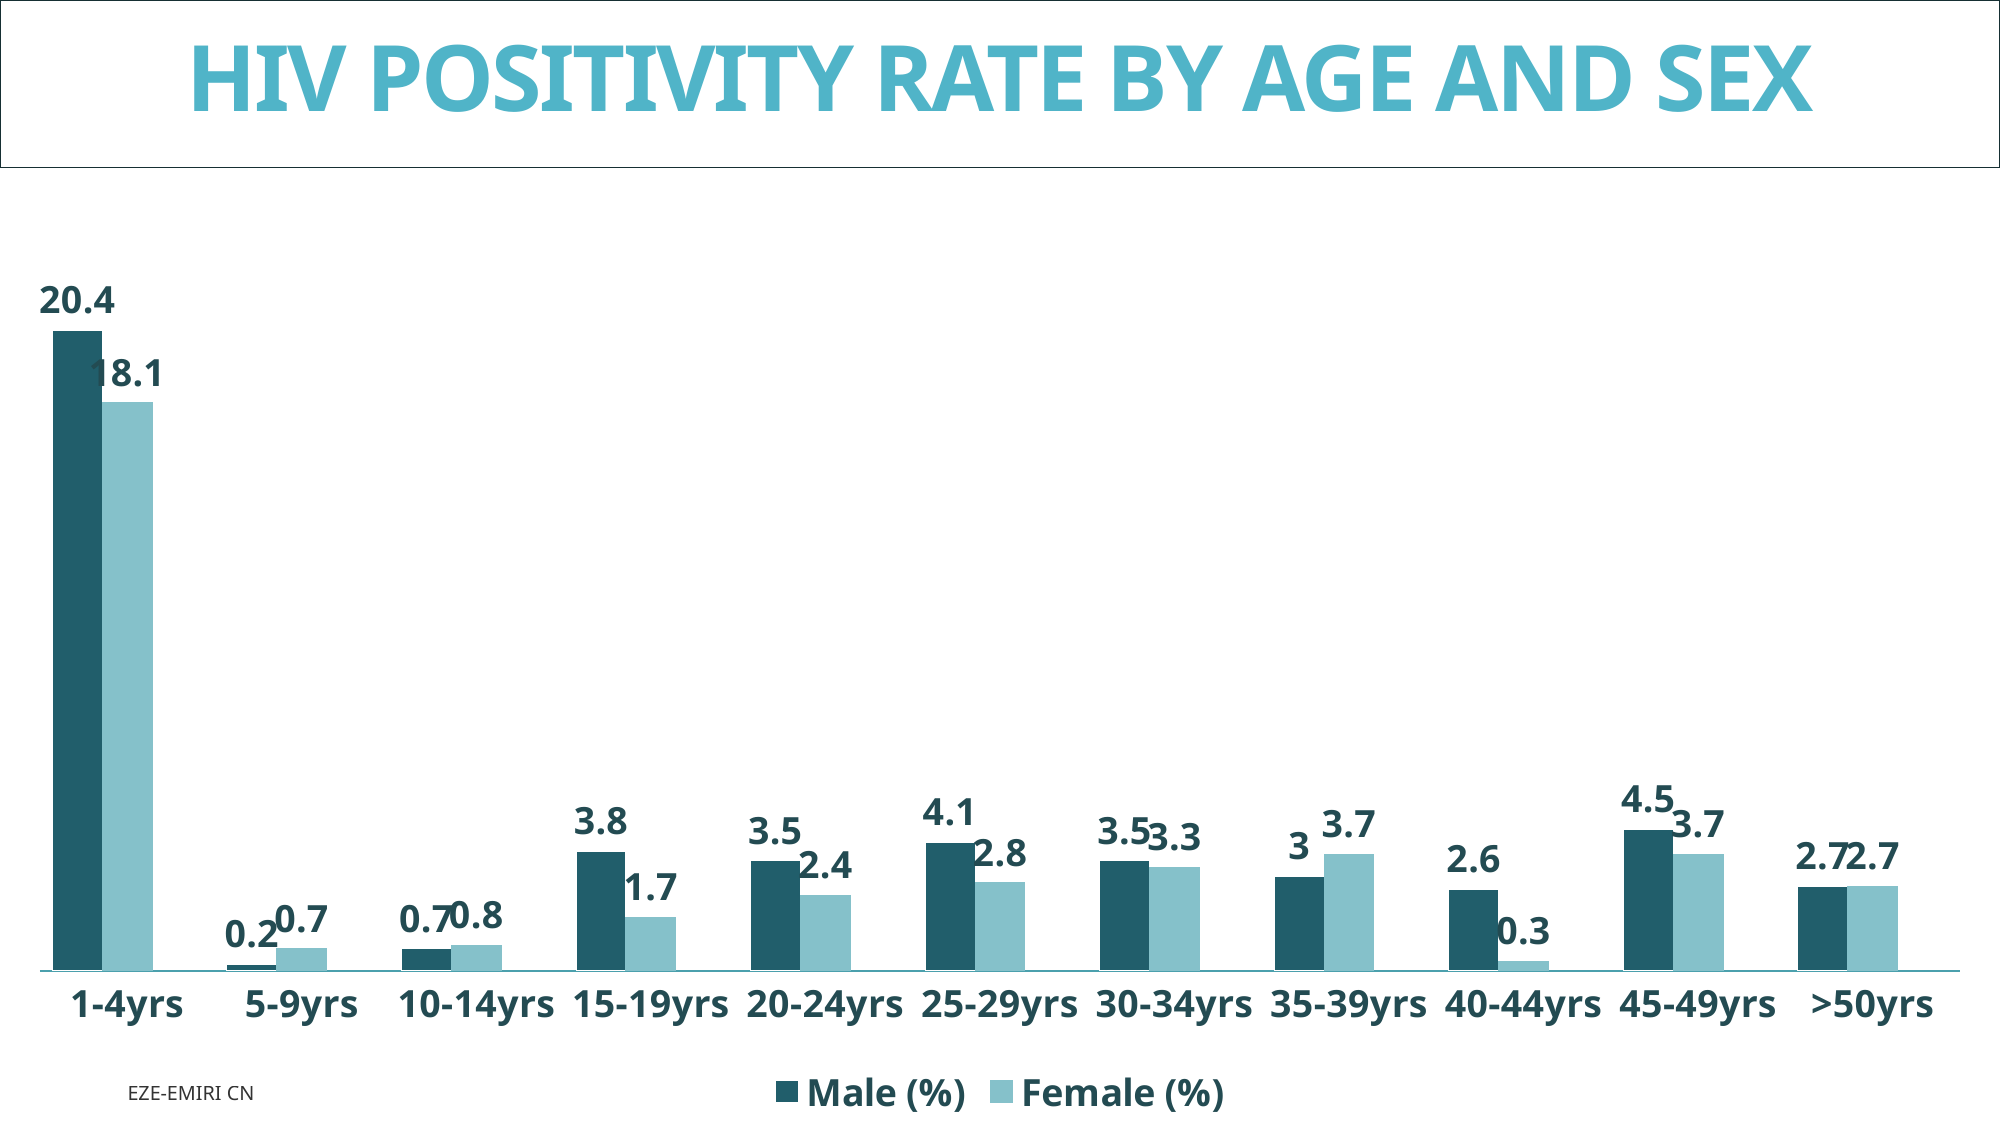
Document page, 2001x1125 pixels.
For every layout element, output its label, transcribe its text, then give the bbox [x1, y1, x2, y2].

title HIV POSITIVITY RATE BY AGE AND SEX [0, 0, 2000, 167]
chart [0, 167, 2000, 1125]
